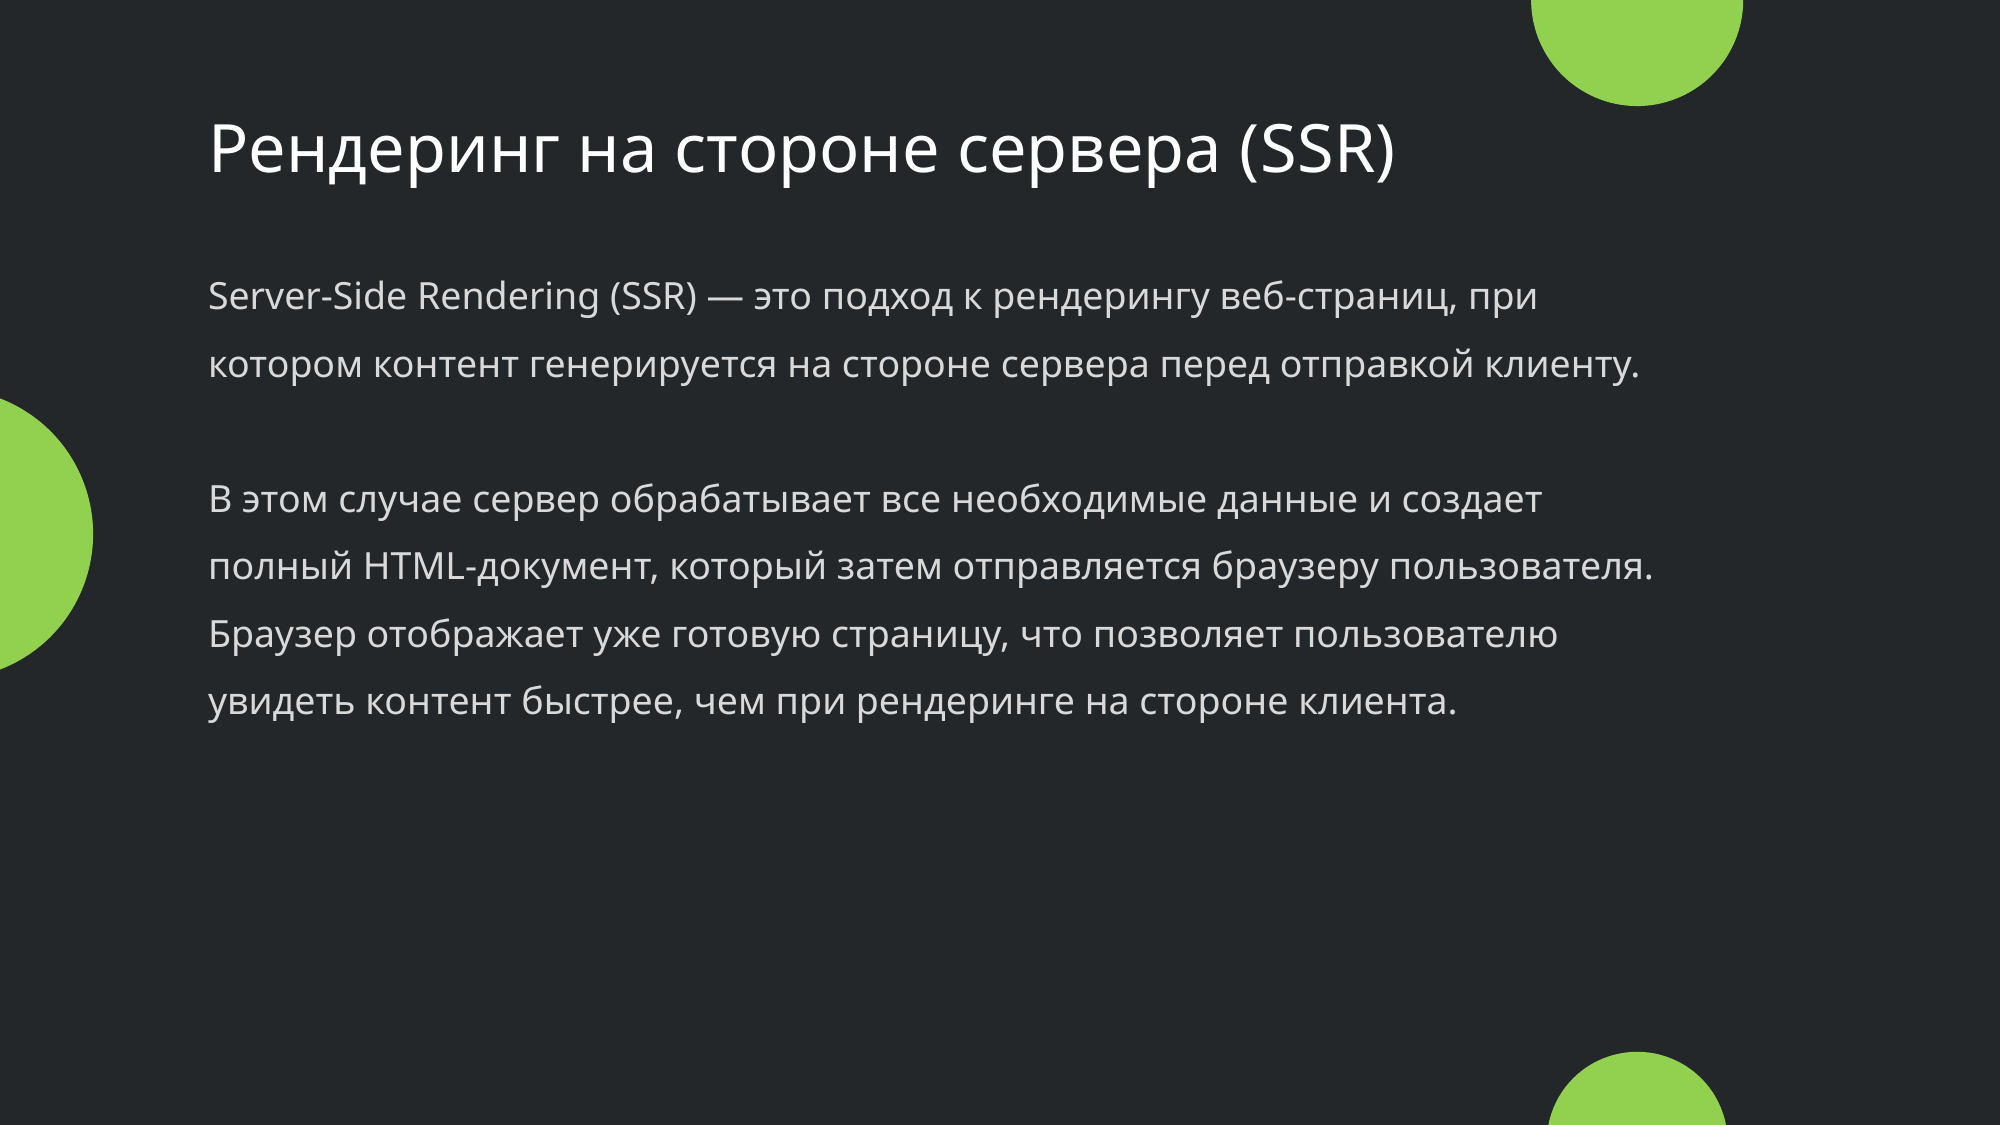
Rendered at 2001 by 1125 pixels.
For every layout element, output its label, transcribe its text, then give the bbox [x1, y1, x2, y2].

text_box Рендеринг на стороне сервера (SSR) [193, 98, 1595, 194]
text_box Server-Side Rendering (SSR) — это подход к рендерингу веб-страниц, при котором контент генерируется на стороне сервера перед отправкой клиенту. В этом случае сервер обрабатывает все необходимые данные и создает полный HTML-документ, который затем отправляется браузеру пользователя. Браузер отображает уже готовую страницу, что позволяет пользователю увидеть контент быстрее, чем при рендеринге на стороне клиента. [193, 242, 1679, 730]
text_box [1547, 1050, 1728, 1125]
text_box [1530, 0, 1745, 108]
text_box [0, 397, 95, 671]
